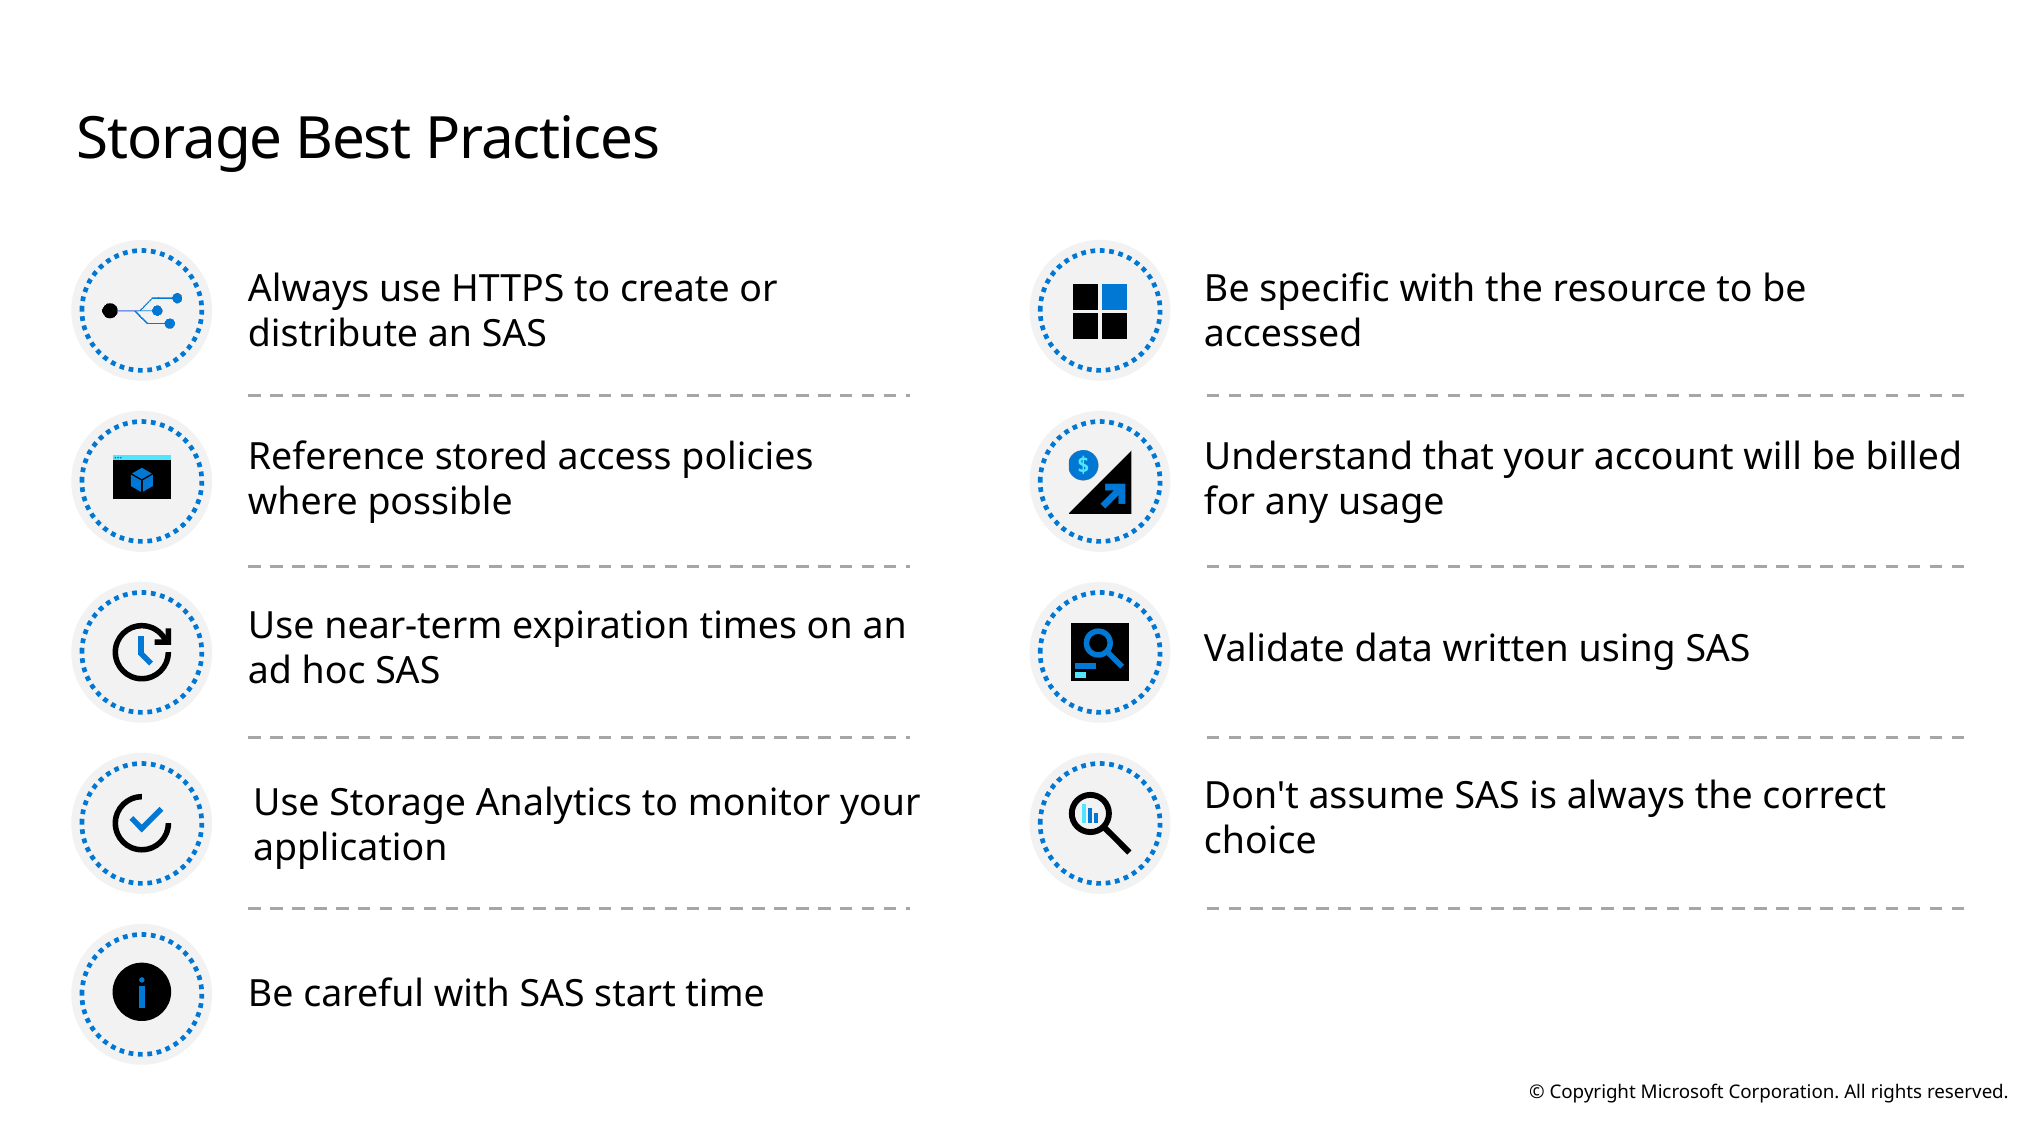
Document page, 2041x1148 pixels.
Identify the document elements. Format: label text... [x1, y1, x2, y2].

picture [70, 752, 213, 894]
text_box Use Storage Analytics to monitor your application [253, 778, 1019, 869]
picture [70, 239, 213, 381]
text_box Be careful with SAS start time [247, 969, 912, 1015]
picture [1029, 581, 1171, 723]
text_box Always use HTTPS to create or distribute an SAS [247, 264, 912, 355]
text_box Understand that your account will be billed for any usage [1203, 431, 1969, 522]
text_box Use near-term expiration times on an ad hoc SAS [247, 601, 912, 692]
picture [1029, 410, 1171, 552]
text_box Don't assume SAS is always the correct choice [1203, 771, 1969, 862]
text_box Validate data written using SAS [1203, 623, 1969, 669]
picture [70, 581, 213, 723]
picture [70, 410, 213, 552]
picture [1029, 752, 1171, 894]
picture [1029, 239, 1171, 381]
text_box Be specific with the resource to be accessed [1203, 264, 1969, 355]
title Storage Best Practices [76, 103, 1969, 172]
picture [70, 923, 213, 1065]
text_box Reference stored access policies where possible [247, 431, 912, 522]
